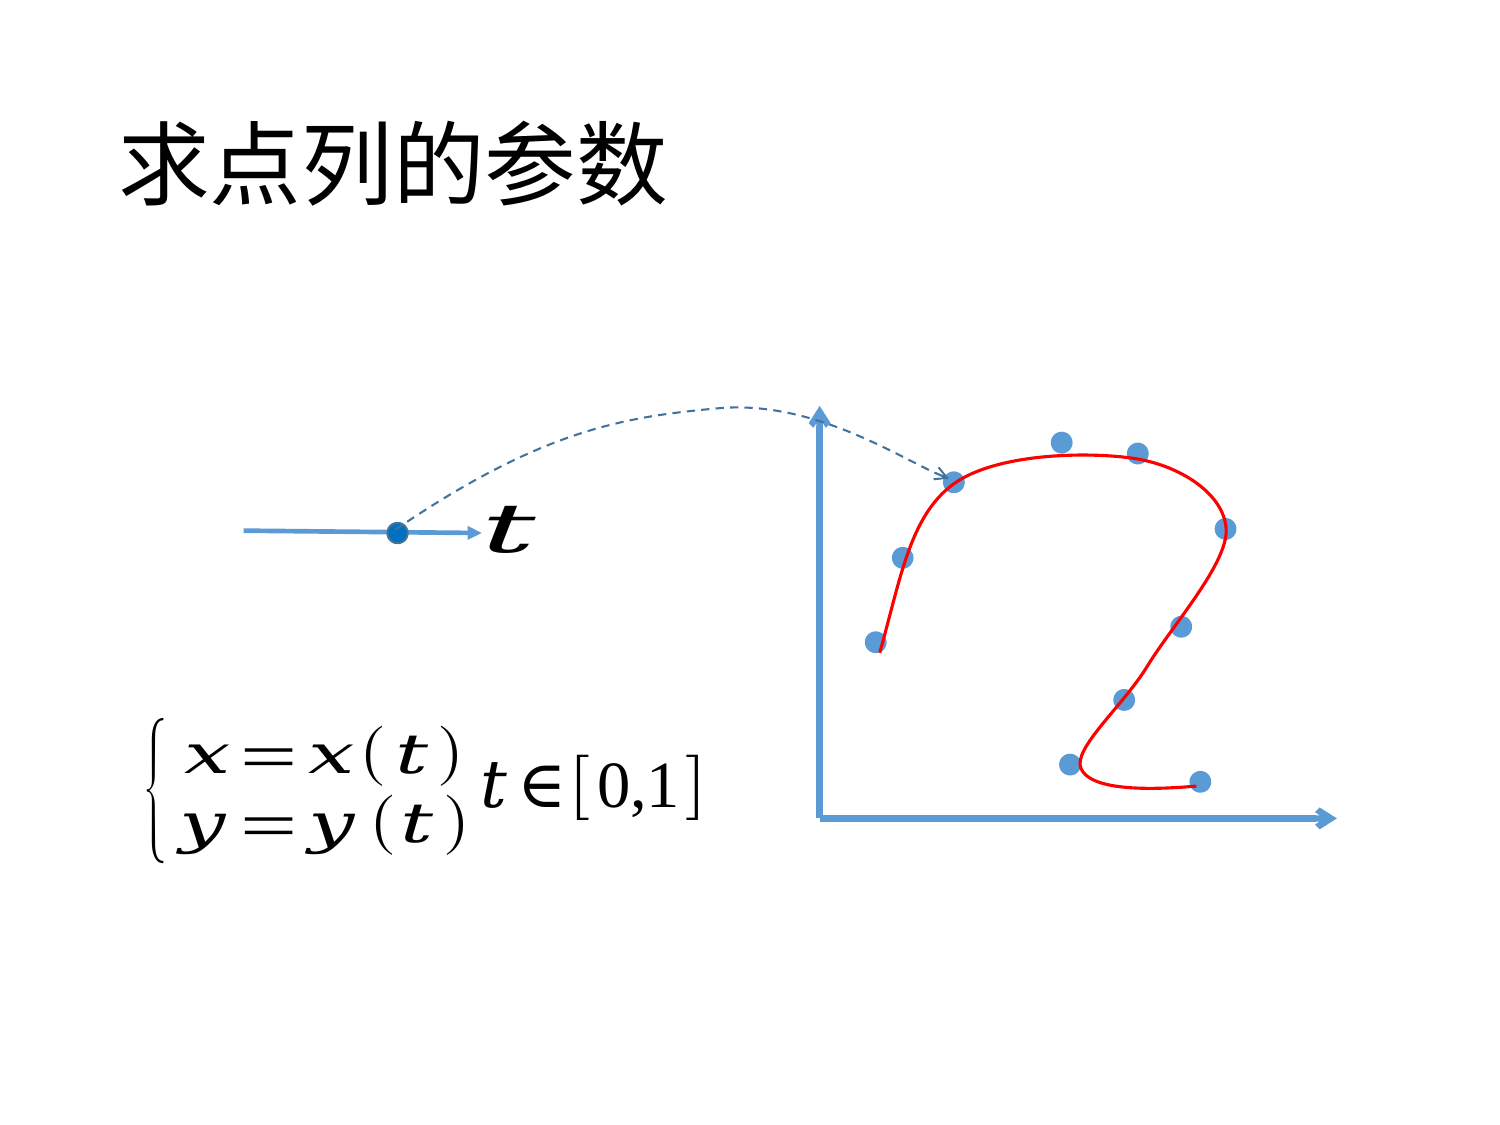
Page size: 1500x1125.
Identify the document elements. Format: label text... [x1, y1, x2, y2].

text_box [819, 405, 1337, 819]
text_box [386, 533, 409, 545]
text_box [386, 521, 403, 530]
title 求点列的参数 [103, 59, 1397, 278]
text_box [394, 406, 819, 530]
